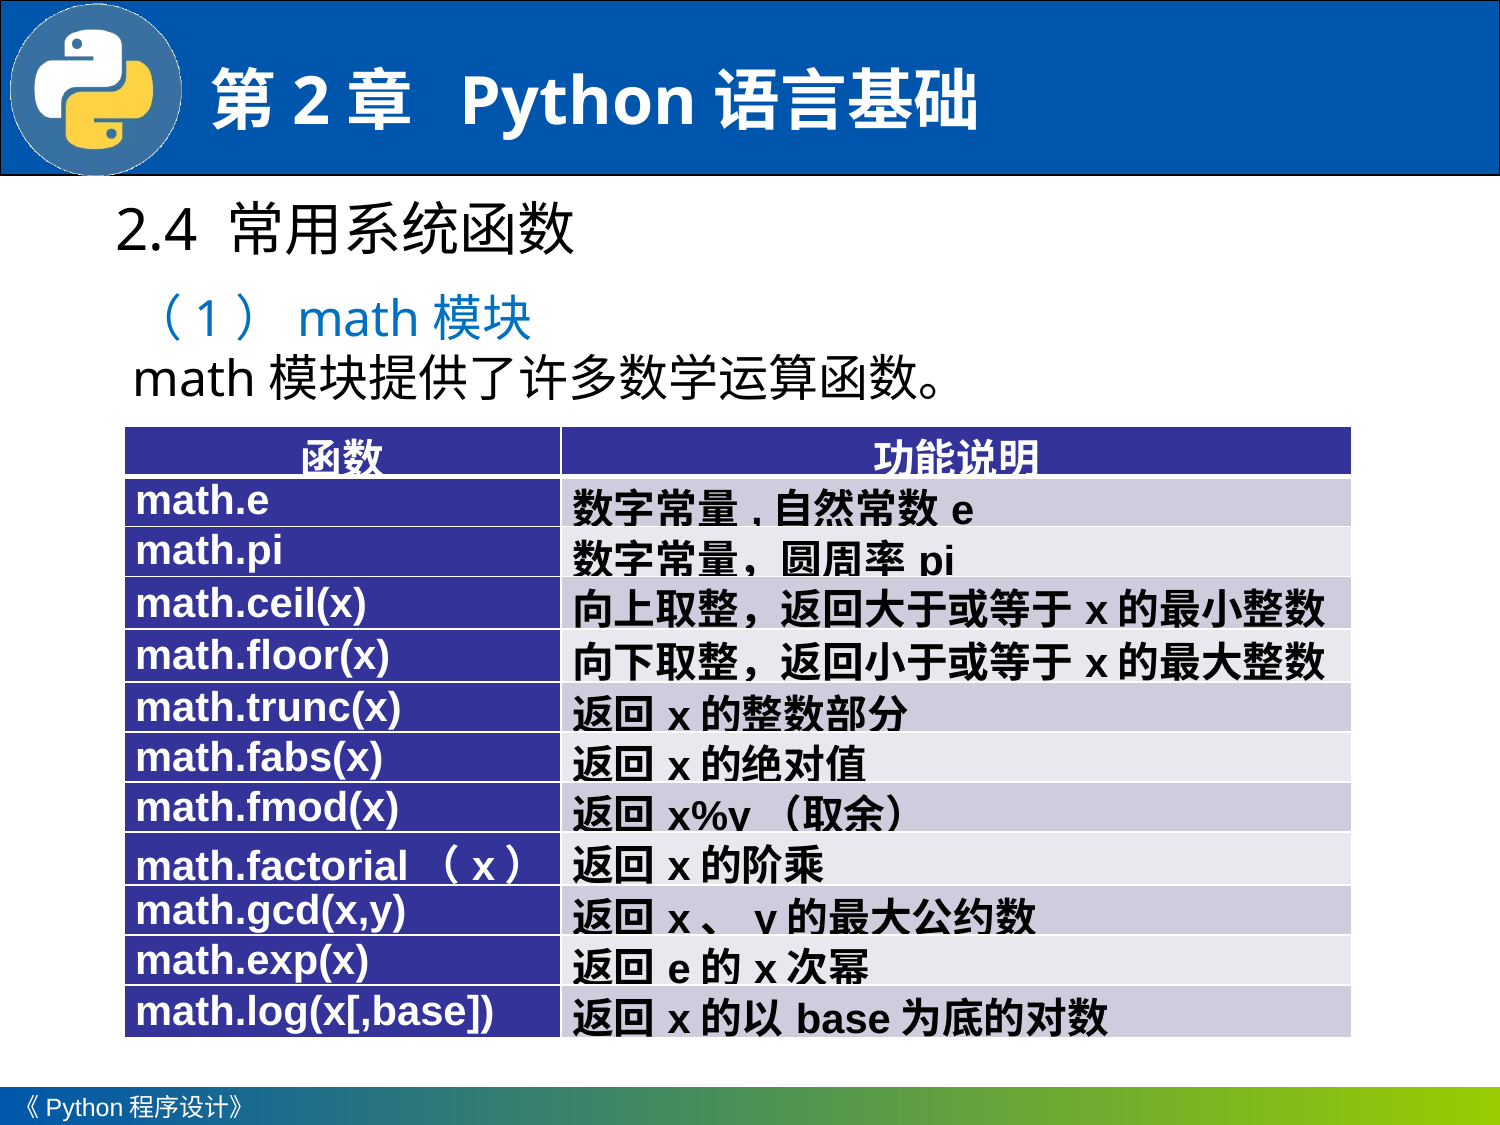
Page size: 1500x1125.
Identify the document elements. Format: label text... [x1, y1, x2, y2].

table_cell 数字常量,自然常数e [562, 479, 1351, 526]
table_cell 向下取整，返回小于或等于x的最大整数 [562, 630, 1351, 681]
table_cell math.ceil(x) [125, 577, 560, 628]
table_cell math.exp(x) [125, 936, 560, 984]
picture [5, 0, 184, 178]
table_cell math.factorial（x） [125, 833, 560, 884]
table_cell math.pi [125, 527, 560, 576]
table_cell math.floor(x) [125, 630, 560, 681]
table_cell math.fmod(x) [125, 783, 560, 831]
table_cell math.trunc(x) [125, 683, 560, 731]
table_cell math.fabs(x) [125, 733, 560, 781]
text_box 2.4 常用系统函数 [100, 184, 691, 279]
table_cell 返回x的以base为底的对数 [562, 986, 1351, 1037]
table_cell 返回x%y（取余） [562, 783, 1351, 831]
table_cell math.log(x[,base]) [125, 986, 560, 1037]
table_cell 返回x的阶乘 [562, 833, 1351, 884]
table_header 函数 [125, 427, 560, 474]
table_header 功能说明 [562, 427, 1351, 474]
table_cell 返回x的整数部分 [562, 683, 1351, 731]
table_cell 返回x的绝对值 [562, 733, 1351, 781]
table_cell math.e [125, 479, 560, 526]
table_cell 返回e的x次幂 [562, 936, 1351, 984]
text_box （1）math模块 math模块提供了许多数学运算函数。 [117, 278, 1447, 414]
table_cell 向上取整，返回大于或等于x的最小整数 [562, 577, 1351, 628]
table_cell 数字常量，圆周率pi [562, 527, 1351, 576]
table_cell math.gcd(x,y) [125, 886, 560, 934]
table_cell 返回x、y的最大公约数 [562, 886, 1351, 934]
